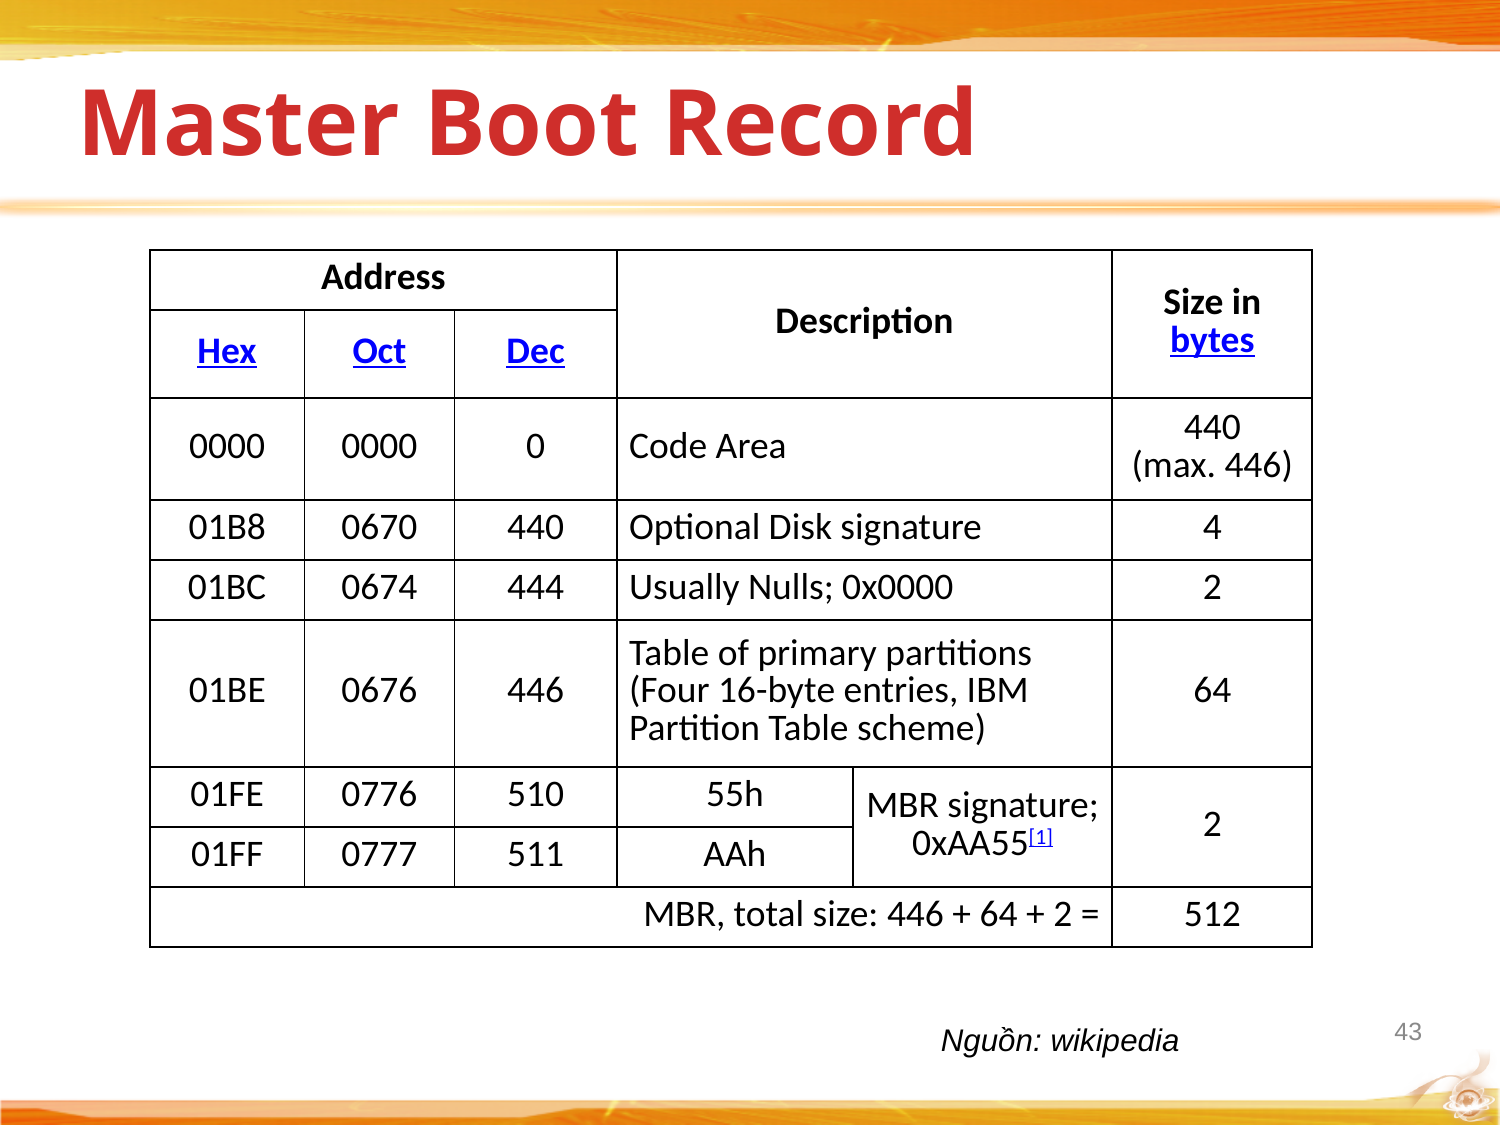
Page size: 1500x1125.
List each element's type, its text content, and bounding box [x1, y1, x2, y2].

table_cell 440 (max. 446) [1113, 399, 1311, 499]
table_cell MBR signature; 0xAA55[1] [854, 768, 1111, 886]
table_cell 510 [455, 768, 616, 826]
text_box Nguồn: wikipedia [926, 1012, 1196, 1065]
table_cell 0676 [305, 621, 454, 766]
table_cell 512 [1113, 888, 1311, 946]
table_cell Code Area [618, 399, 1111, 499]
table_cell 01FE [151, 768, 304, 826]
table_header Description [618, 251, 1111, 397]
title Master Boot Record [62, 24, 1475, 213]
table_cell 0 [455, 399, 616, 499]
table_cell 0776 [305, 768, 454, 826]
table_cell Hex [151, 311, 304, 397]
table_cell 0670 [305, 501, 454, 559]
table_cell 01BE [151, 621, 304, 766]
table_cell 0777 [305, 828, 454, 886]
table_cell MBR, total size: 446 + 64 + 2 = [151, 888, 1111, 946]
table_cell 01B8 [151, 501, 304, 559]
picture [0, 0, 1500, 63]
table_cell Optional Disk signature [618, 501, 1111, 559]
table_header Size in bytes [1113, 251, 1311, 397]
picture [0, 1087, 1399, 1125]
table_cell Usually Nulls; 0x0000 [618, 561, 1111, 619]
table_cell 0674 [305, 561, 454, 619]
table_cell 01FF [151, 828, 304, 886]
table_cell 511 [455, 828, 616, 886]
table_cell Table of primary partitions (Four 16-byte entries, IBM Partition Table scheme) [618, 621, 1111, 766]
table_cell 446 [455, 621, 616, 766]
table_cell 440 [455, 501, 616, 559]
table_cell Dec [455, 311, 616, 397]
table_cell 4 [1113, 501, 1311, 559]
table_cell Oct [305, 311, 454, 397]
table_cell 2 [1113, 768, 1311, 886]
table_cell 0000 [305, 399, 454, 499]
table_cell 444 [455, 561, 616, 619]
table_cell 01BC [151, 561, 304, 619]
table_cell 64 [1113, 621, 1311, 766]
table_cell 55h [618, 768, 852, 826]
slide_number 43 [1337, 987, 1438, 1074]
table_cell 2 [1113, 561, 1311, 619]
table_cell AAh [618, 828, 852, 886]
table_header Address [151, 251, 616, 309]
table_cell 0000 [151, 399, 304, 499]
